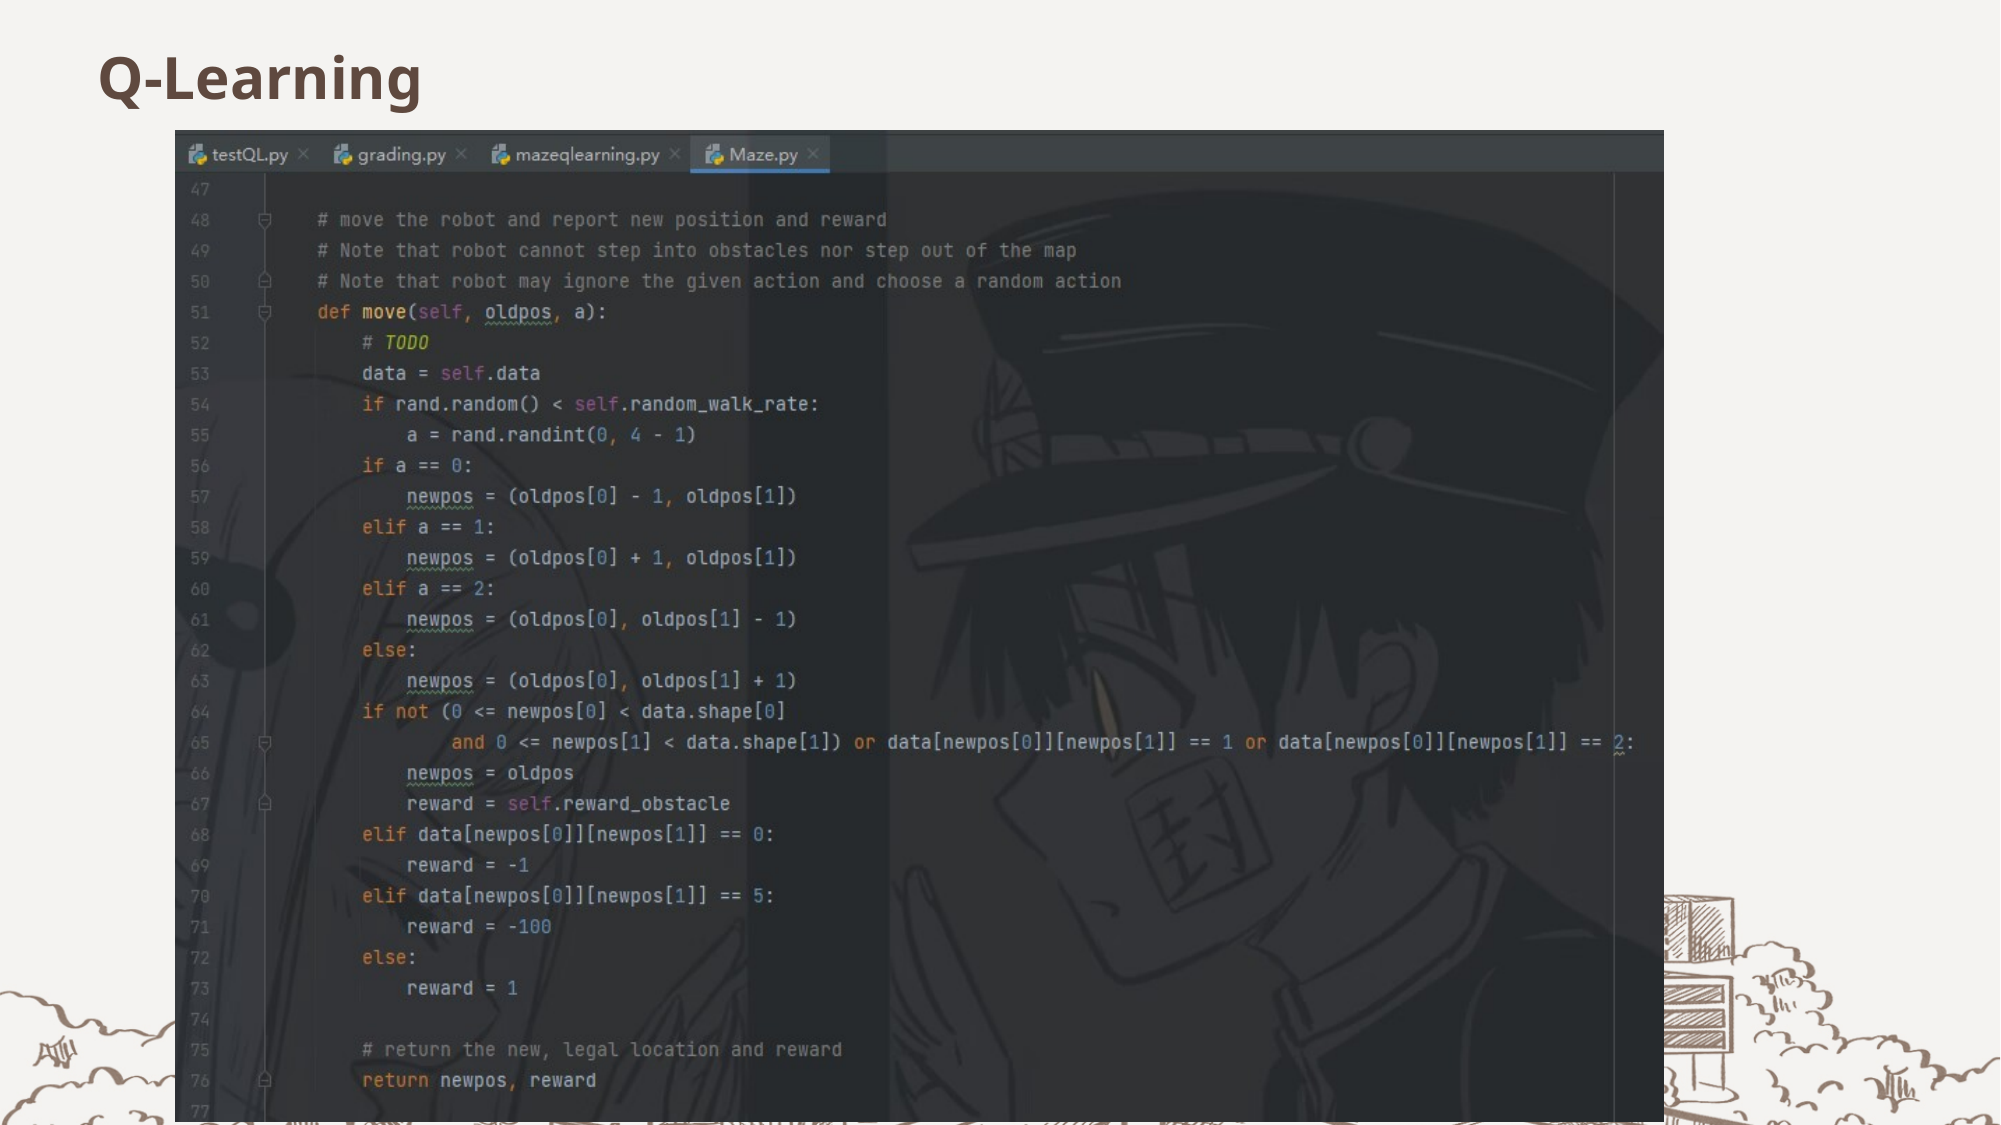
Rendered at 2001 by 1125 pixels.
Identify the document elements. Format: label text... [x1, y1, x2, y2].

text_box Q-Learning [82, 33, 438, 119]
picture [0, 0, 2001, 1125]
